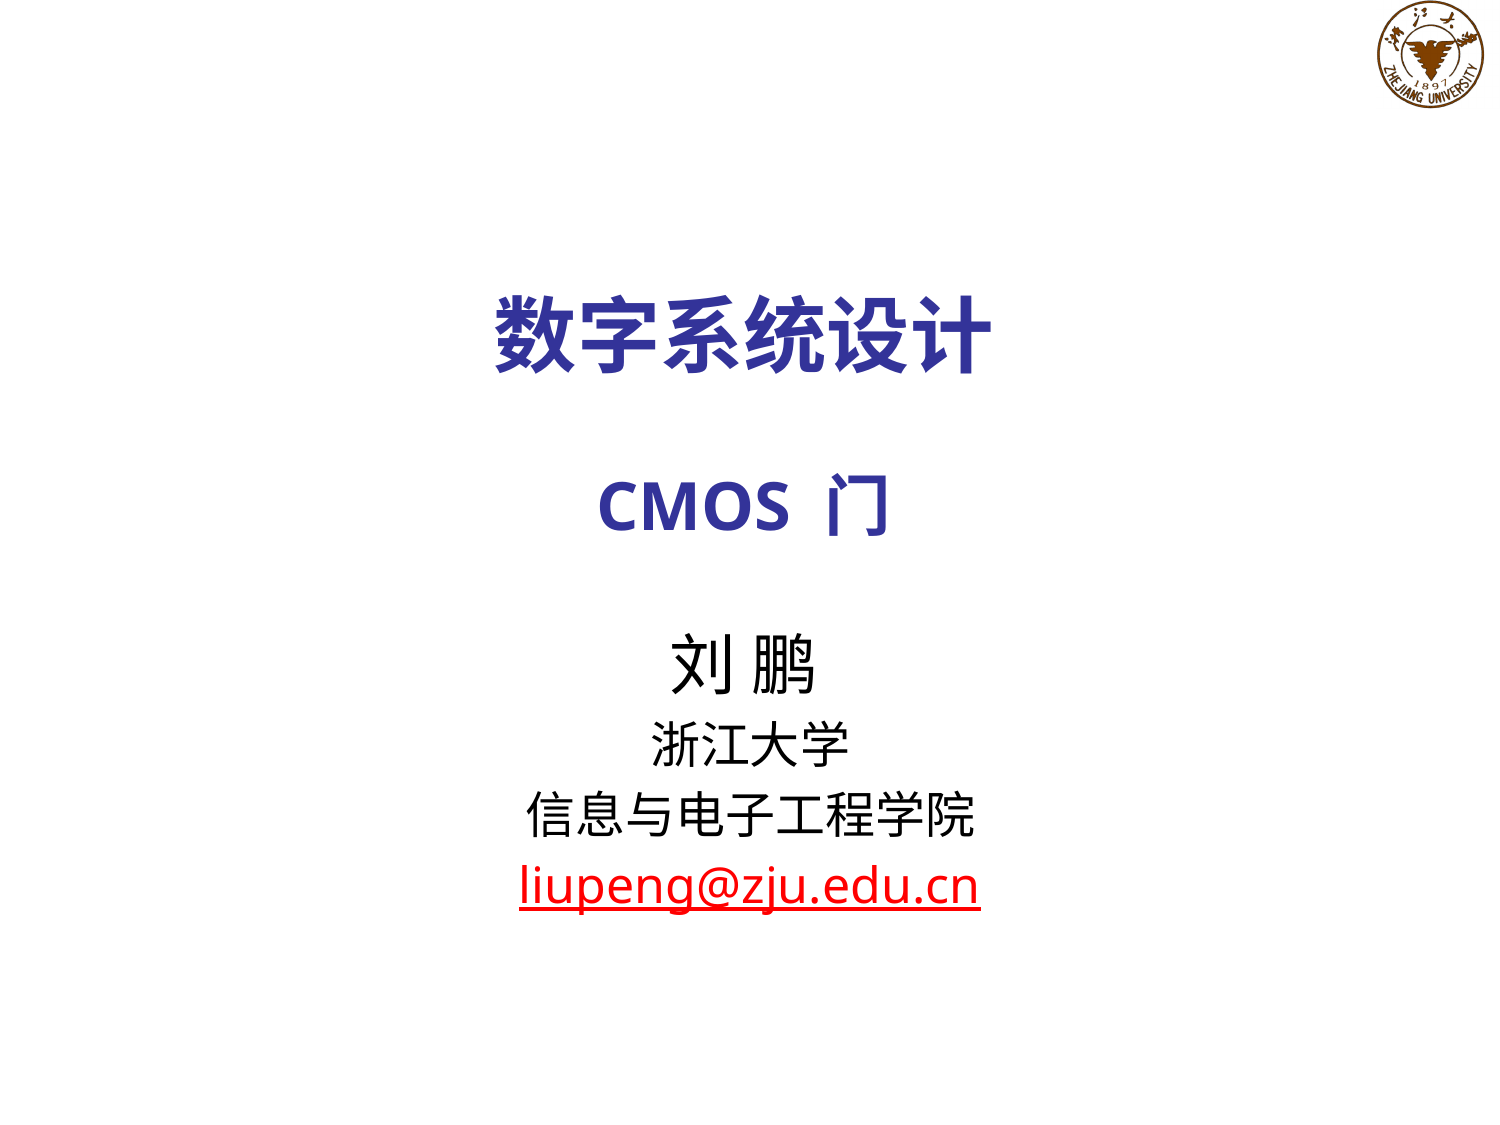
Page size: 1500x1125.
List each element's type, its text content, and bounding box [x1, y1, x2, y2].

picture [1376, 0, 1500, 109]
subtitle 刘 鹏 浙江大学 信息与电子工程学院 liupeng@zju.edu.cn [225, 615, 1275, 1000]
title 数字系统设计 CMOS 门 [106, 208, 1382, 551]
